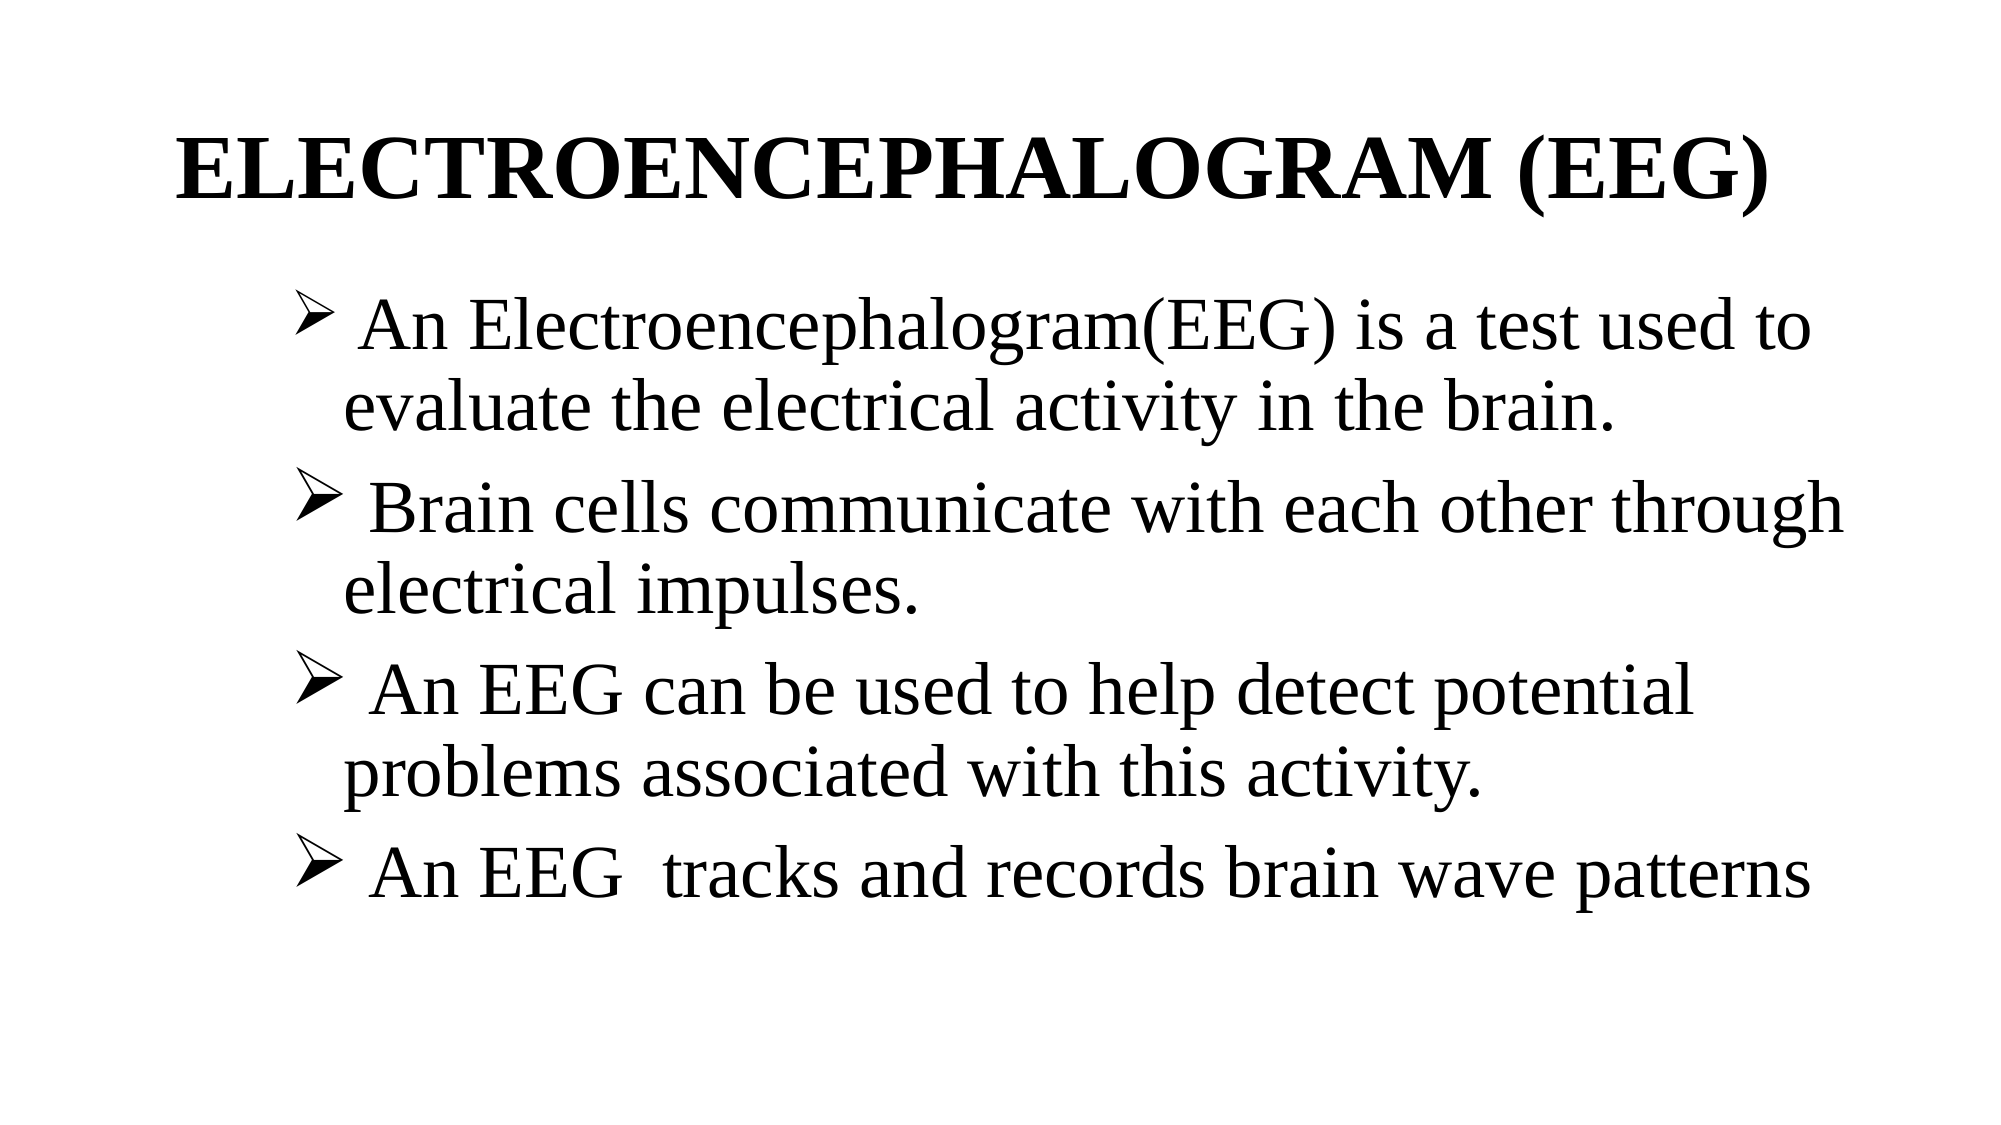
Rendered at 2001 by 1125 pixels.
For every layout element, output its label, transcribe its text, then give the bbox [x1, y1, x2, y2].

list An Electroencephalogram(EEG) is a test used to evaluate the electrical activity in the brain. Brain cells communicate with each other through electrical impulses. An EEG can be used to help detect potential problems associated with this activity. An EEG tracks and records brain wave patterns [275, 277, 2000, 992]
title ELECTROENCEPHALOGRAM (EEG) [137, 59, 1863, 278]
